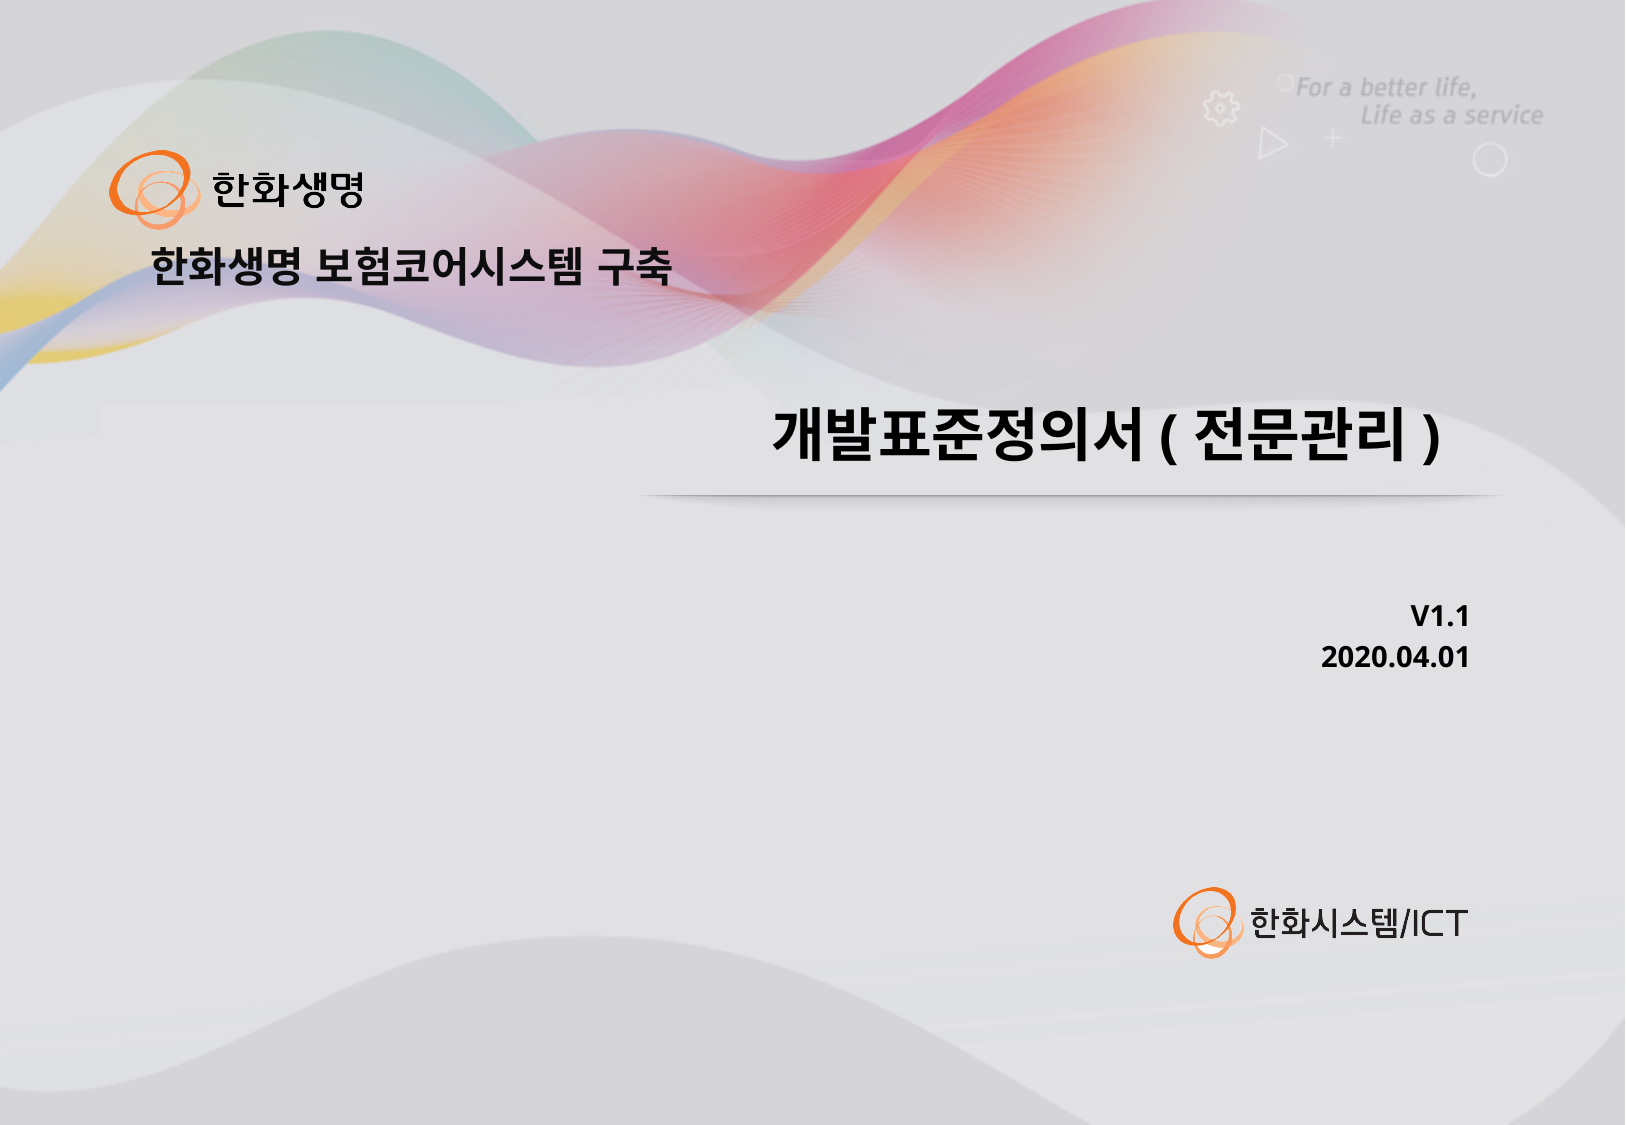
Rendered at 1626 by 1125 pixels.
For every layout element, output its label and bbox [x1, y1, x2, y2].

picture [0, 0, 1625, 1125]
text_box [631, 492, 1518, 517]
